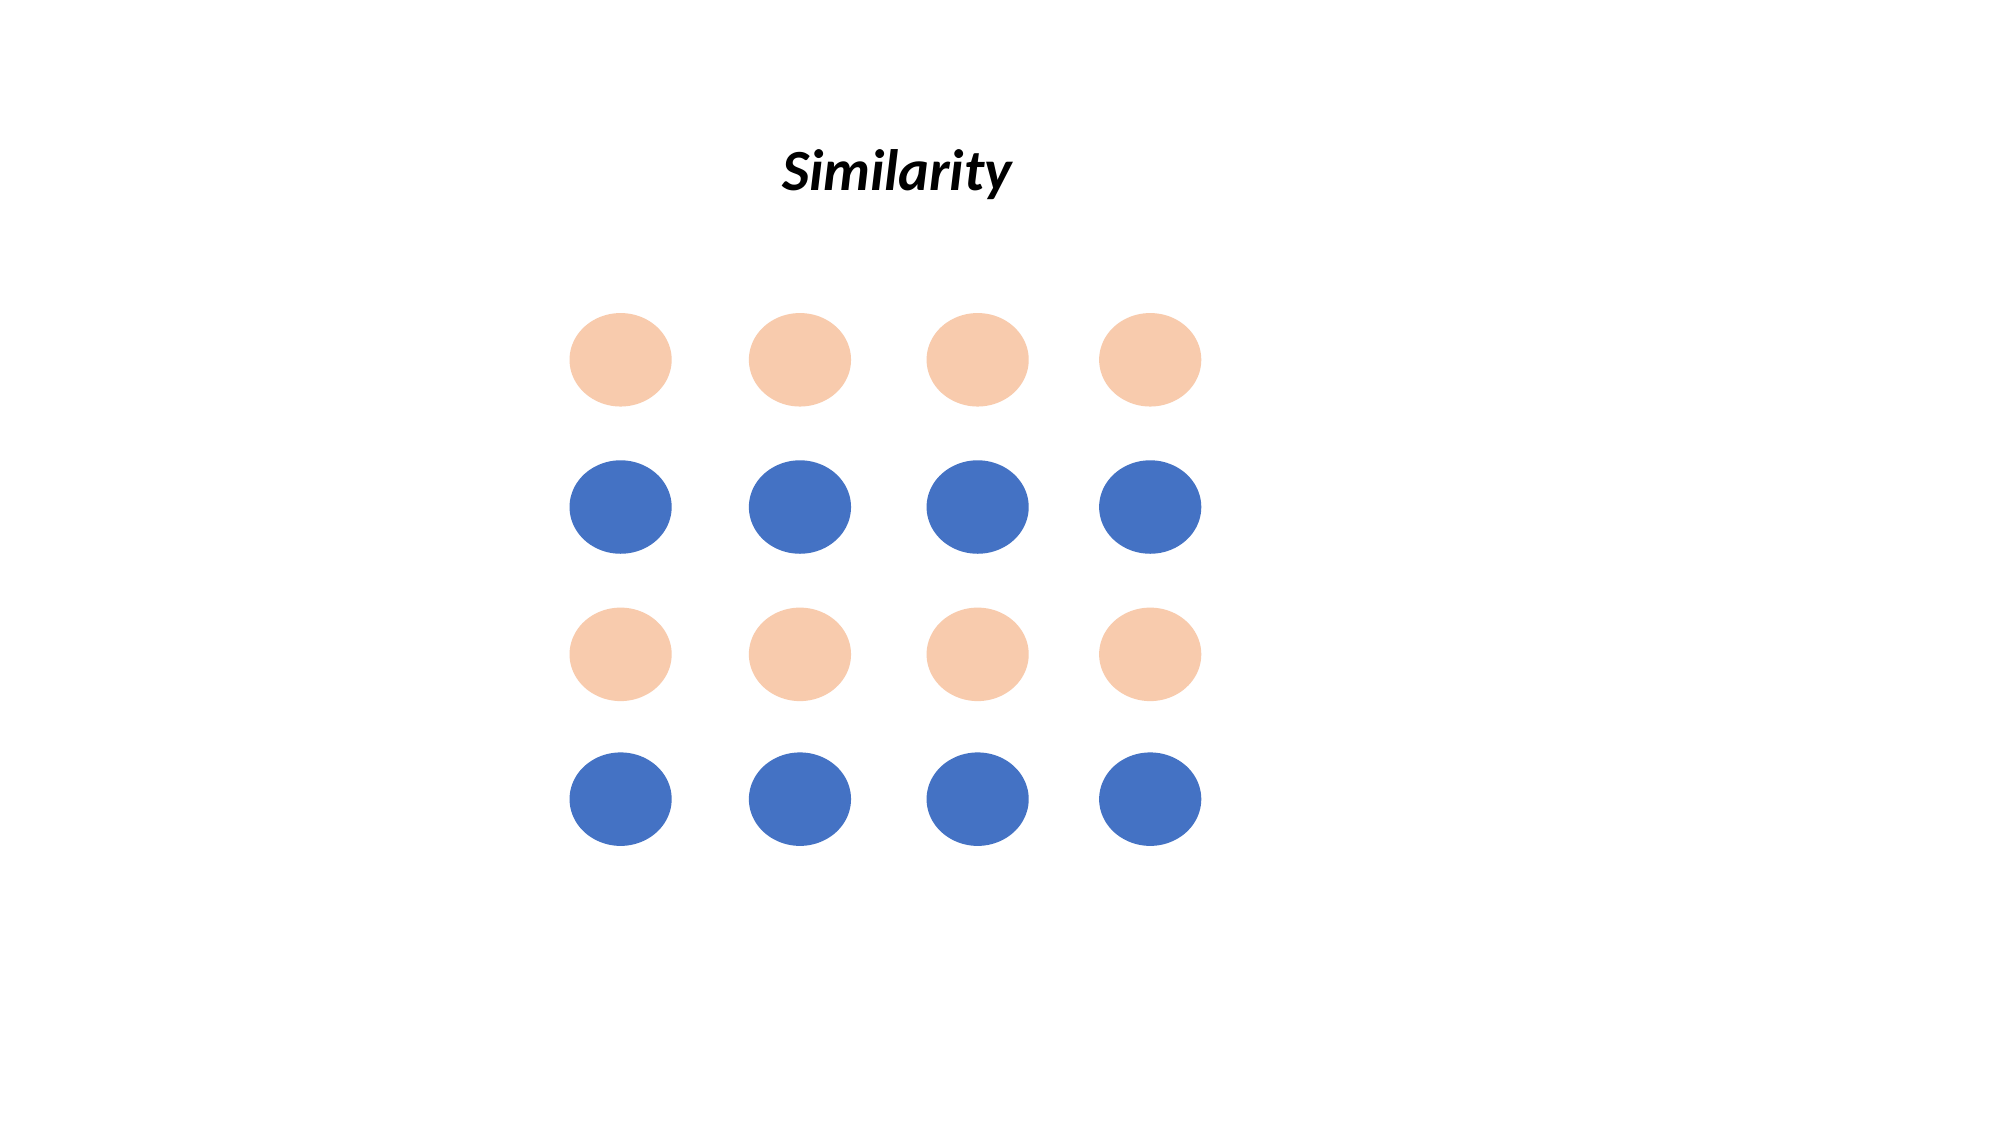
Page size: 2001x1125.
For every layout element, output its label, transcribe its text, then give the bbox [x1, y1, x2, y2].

text_box [747, 606, 853, 703]
text_box [1098, 459, 1203, 555]
text_box [747, 751, 853, 847]
text_box [747, 312, 853, 408]
text_box [1098, 751, 1203, 847]
text_box [1098, 606, 1203, 703]
text_box [925, 312, 1030, 408]
text_box [925, 606, 1030, 703]
text_box [747, 459, 853, 555]
text_box [925, 459, 1030, 555]
text_box [925, 751, 1030, 847]
text_box Similarity [767, 124, 1028, 210]
text_box [568, 751, 673, 847]
text_box [568, 459, 673, 555]
text_box [1098, 312, 1203, 408]
text_box [568, 606, 673, 703]
text_box [568, 312, 673, 408]
